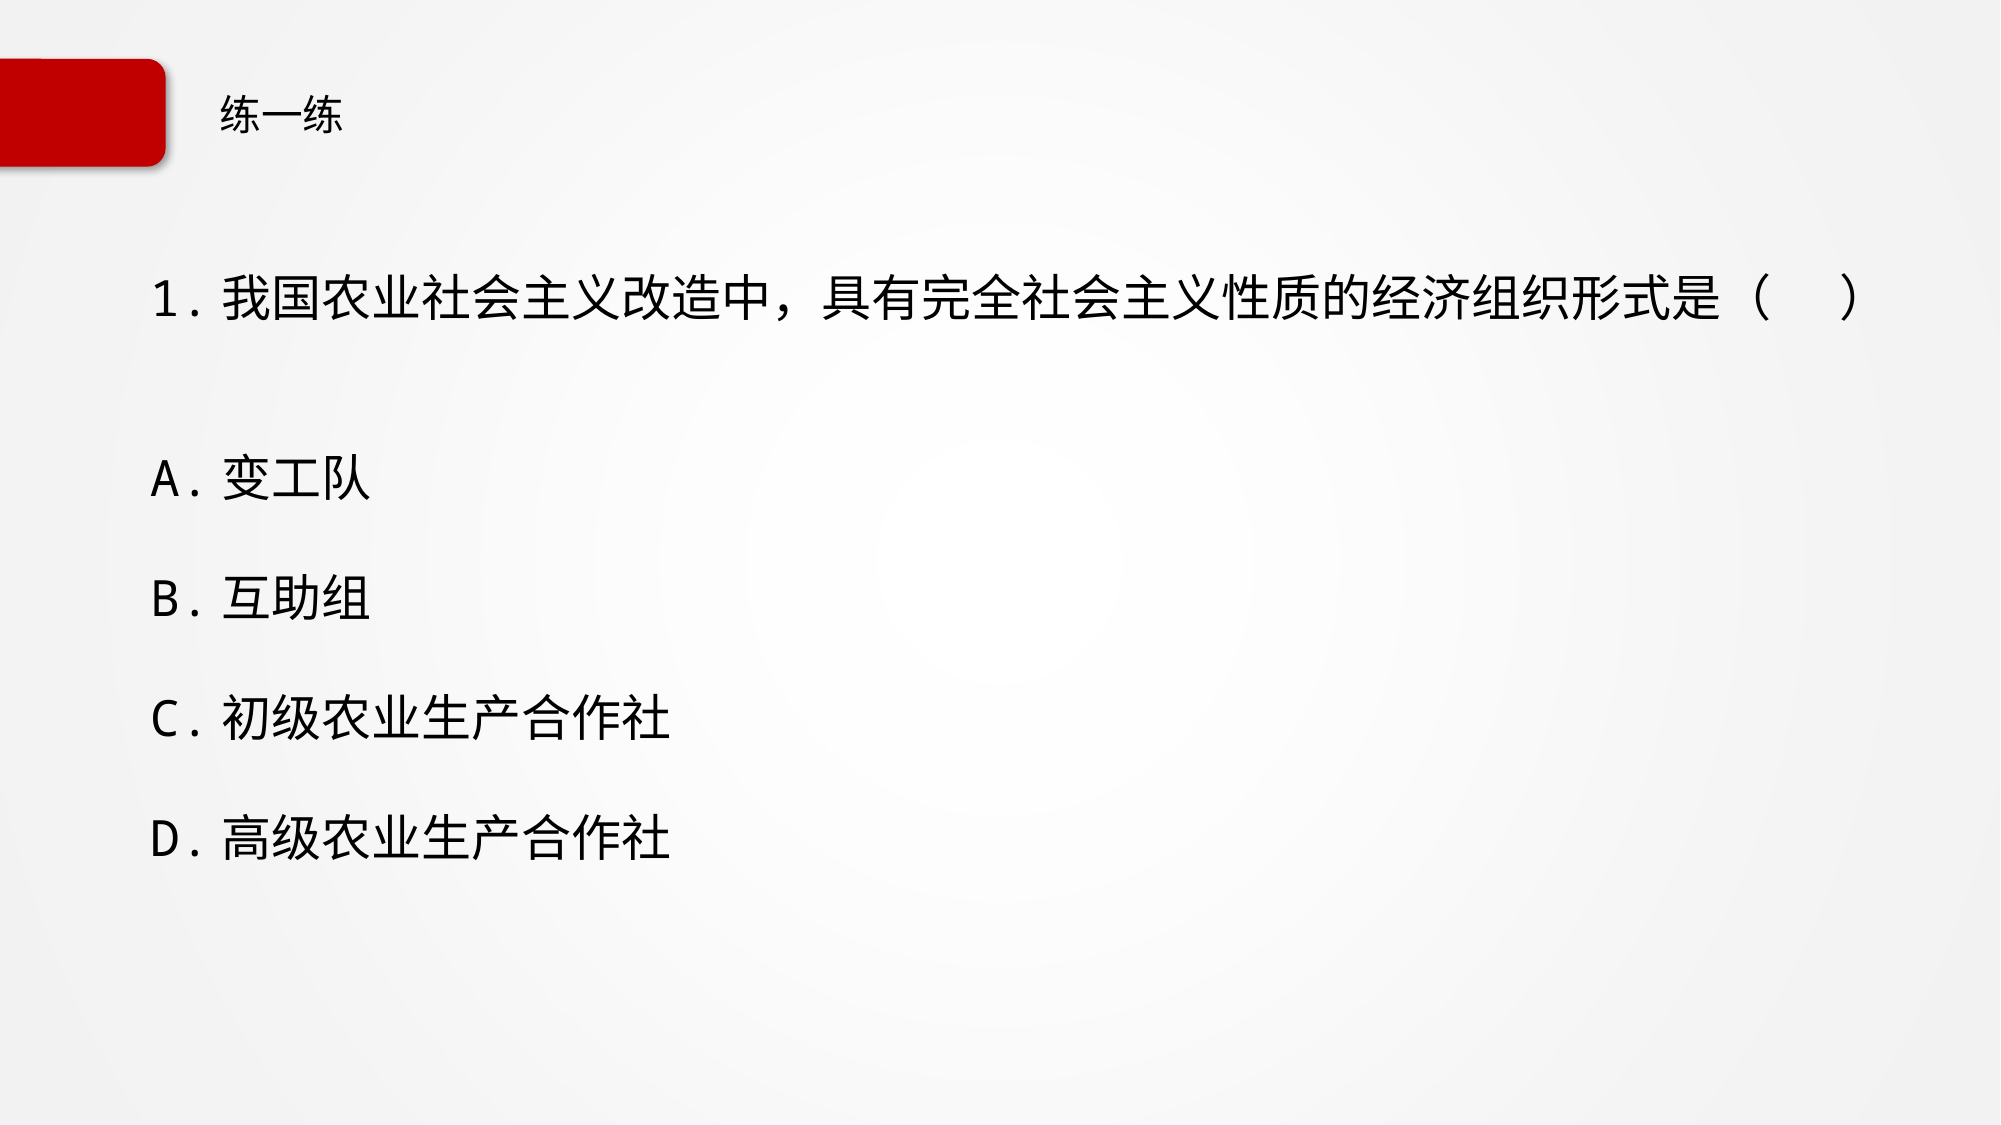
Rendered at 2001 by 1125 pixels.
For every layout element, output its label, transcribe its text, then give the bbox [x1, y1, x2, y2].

text_box 1.我国农业社会主义改造中，具有完全社会主义性质的经济组织形式是（ ） A.变工队 B.互助组 C.初级农业生产合作社 D.高级农业生产合作社 [135, 259, 2000, 874]
picture [0, 0, 2000, 1125]
title 练一练 [204, 72, 1877, 162]
